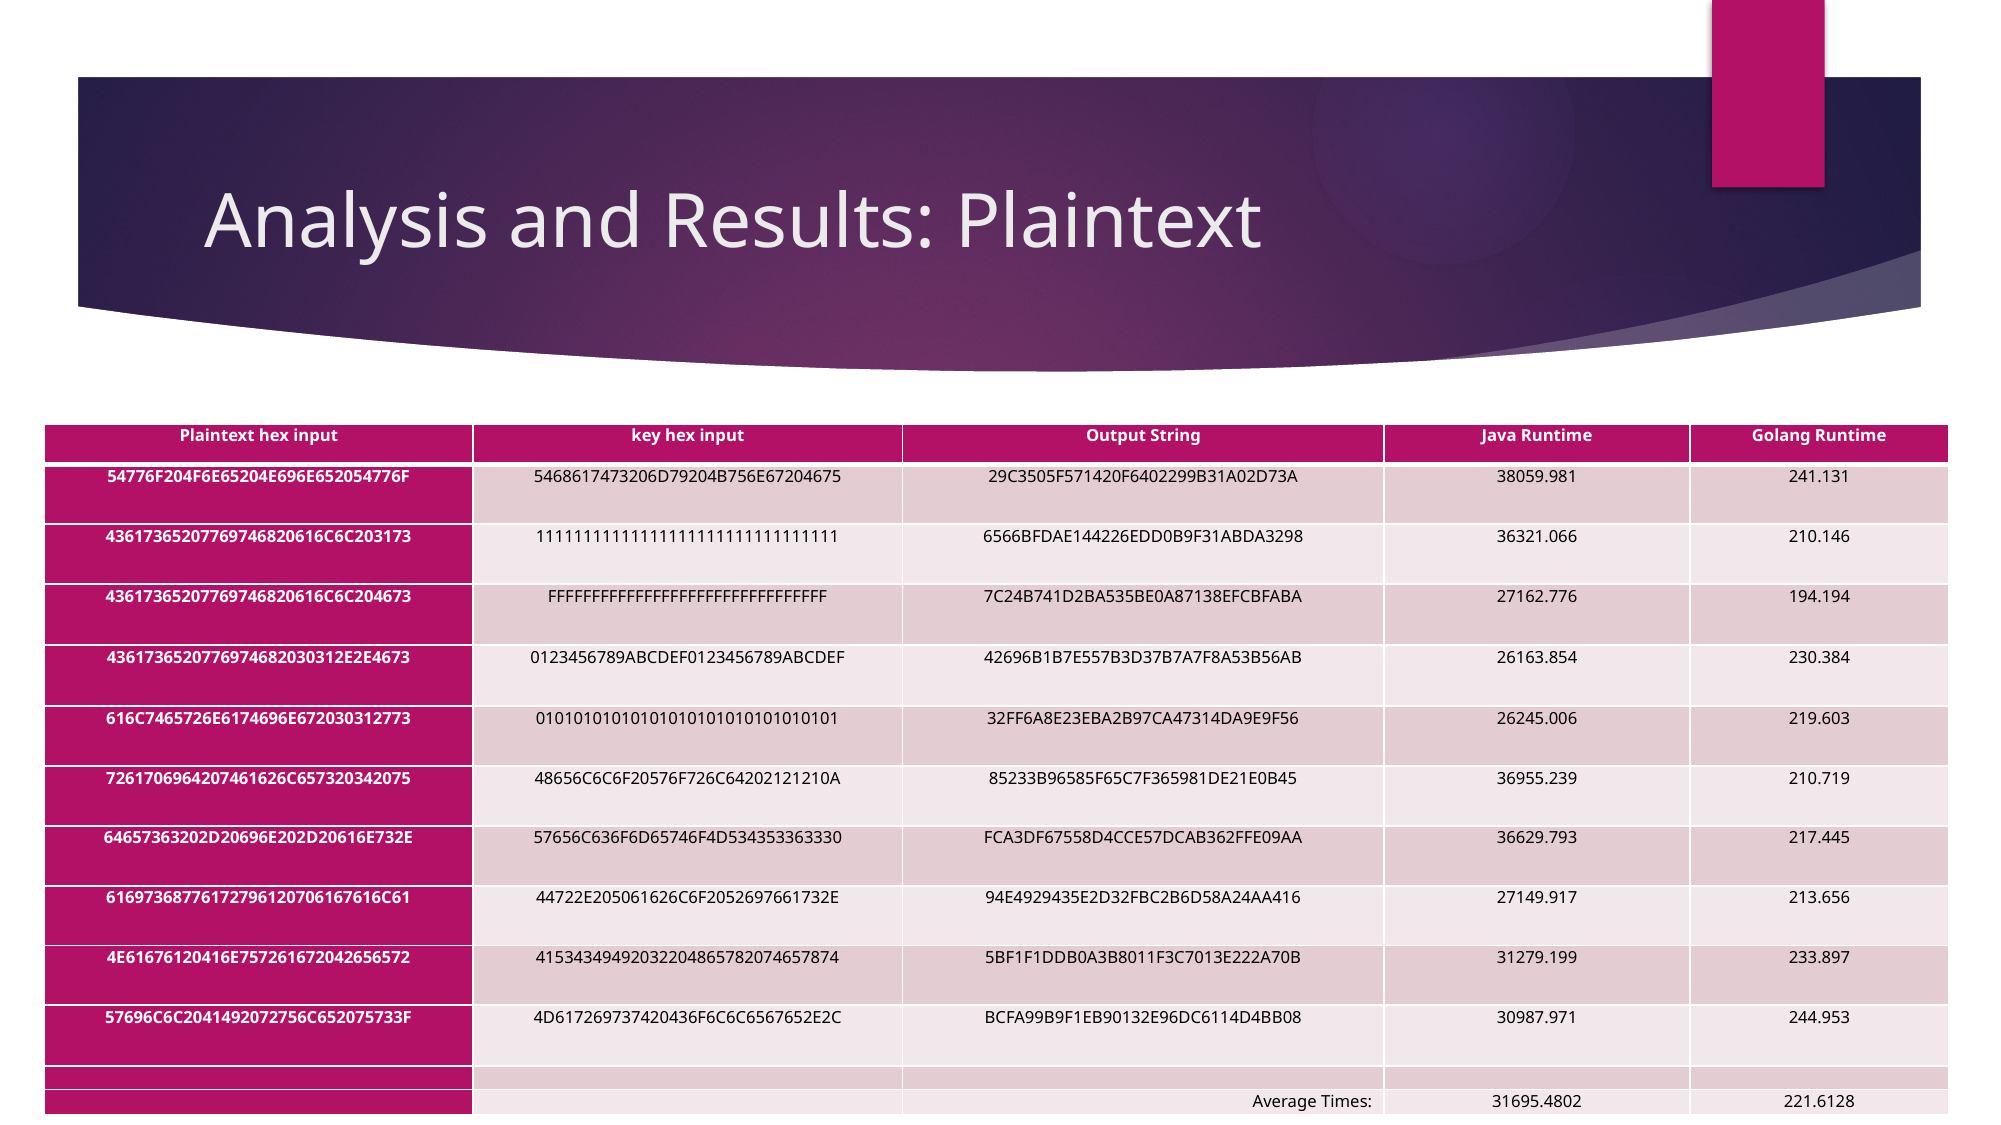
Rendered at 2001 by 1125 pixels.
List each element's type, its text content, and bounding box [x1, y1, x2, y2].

table_cell 6566BFDAE144226EDD0B9F31ABDA3298 [903, 525, 1383, 583]
table_cell 27149.917 [1385, 887, 1689, 945]
table_cell [903, 1067, 1383, 1089]
table_cell 0123456789ABCDEF0123456789ABCDEF [474, 646, 902, 705]
table_cell 48656C6C6F20576F726C64202121210A [474, 767, 902, 825]
table_cell 32FF6A8E23EBA2B97CA47314DA9E9F56 [903, 707, 1383, 765]
table_cell 94E4929435E2D32FBC2B6D58A24AA416 [903, 887, 1383, 945]
table_cell [45, 1067, 472, 1089]
table_cell 43617365207769746820616C6C203173 [45, 525, 472, 583]
table_cell 36321.066 [1385, 525, 1689, 583]
table_cell 31279.199 [1385, 946, 1689, 1004]
table_cell 43617365207769746820616C6C204673 [45, 585, 472, 644]
table_cell [1385, 1067, 1689, 1089]
table_cell 213.656 [1691, 887, 1948, 945]
table_cell 44722E205061626C6F2052697661732E [474, 887, 902, 945]
table_cell [474, 1067, 902, 1089]
table_header Golang Runtime [1691, 425, 1948, 462]
table_cell 85233B96585F65C7F365981DE21E0B45 [903, 767, 1383, 825]
table_cell 7261706964207461626C657320342075 [45, 767, 472, 825]
table_cell [1691, 1067, 1948, 1089]
table_header Plaintext hex input [45, 425, 472, 462]
table_cell 64657363202D20696E202D20616E732E [45, 827, 472, 885]
table_cell 219.603 [1691, 707, 1948, 765]
table_cell 5BF1F1DDB0A3B8011F3C7013E222A70B [903, 946, 1383, 1004]
table_cell 26245.006 [1385, 707, 1689, 765]
table_cell 210.719 [1691, 767, 1948, 825]
table_cell 38059.981 [1385, 467, 1689, 523]
table_cell 11111111111111111111111111111111 [474, 525, 902, 583]
table_cell 30987.971 [1385, 1006, 1689, 1065]
table_cell FFFFFFFFFFFFFFFFFFFFFFFFFFFFFFFF [474, 585, 902, 644]
table_cell BCFA99B9F1EB90132E96DC6114D4BB08 [903, 1006, 1383, 1065]
table_cell 221.6128 [1691, 1090, 1948, 1114]
table_cell 31695.4802 [1385, 1090, 1689, 1114]
table_cell 01010101010101010101010101010101 [474, 707, 902, 765]
table_cell 4361736520776974682030312E2E4673 [45, 646, 472, 705]
table_cell 42696B1B7E557B3D37B7A7F8A53B56AB [903, 646, 1383, 705]
table_cell [45, 1090, 472, 1114]
table_cell 36629.793 [1385, 827, 1689, 885]
table_cell 29C3505F571420F6402299B31A02D73A [903, 467, 1383, 523]
table_cell 57656C636F6D65746F4D534353363330 [474, 827, 902, 885]
table_cell 27162.776 [1385, 585, 1689, 644]
table_cell 36955.239 [1385, 767, 1689, 825]
table_cell 233.897 [1691, 946, 1948, 1004]
table_cell Average Times: [903, 1090, 1383, 1114]
table_cell 194.194 [1691, 585, 1948, 644]
table_header Java Runtime [1385, 425, 1689, 462]
table_cell FCA3DF67558D4CCE57DCAB362FFE09AA [903, 827, 1383, 885]
table_cell 61697368776172796120706167616C61 [45, 887, 472, 945]
table_cell 41534349492032204865782074657874 [474, 946, 902, 1004]
table_cell 241.131 [1691, 467, 1948, 523]
table_cell 5468617473206D79204B756E67204675 [474, 467, 902, 523]
table_cell 26163.854 [1385, 646, 1689, 705]
table_cell [474, 1090, 902, 1114]
table_cell 217.445 [1691, 827, 1948, 885]
table_cell 244.953 [1691, 1006, 1948, 1065]
table_cell 230.384 [1691, 646, 1948, 705]
table_cell 54776F204F6E65204E696E652054776F [45, 467, 472, 523]
table_header key hex input [474, 425, 902, 462]
table_cell 4D617269737420436F6C6C6567652E2C [474, 1006, 902, 1065]
table_cell 57696C6C2041492072756C652075733F [45, 1006, 472, 1065]
table_cell 7C24B741D2BA535BE0A87138EFCBFABA [903, 585, 1383, 644]
table_cell 210.146 [1691, 525, 1948, 583]
table_cell 4E61676120416E757261672042656572 [45, 946, 472, 1004]
table_cell 616C7465726E6174696E672030312773 [45, 707, 472, 765]
table_header Output String [903, 425, 1383, 462]
title Analysis and Results: Plaintext [189, 159, 1627, 276]
